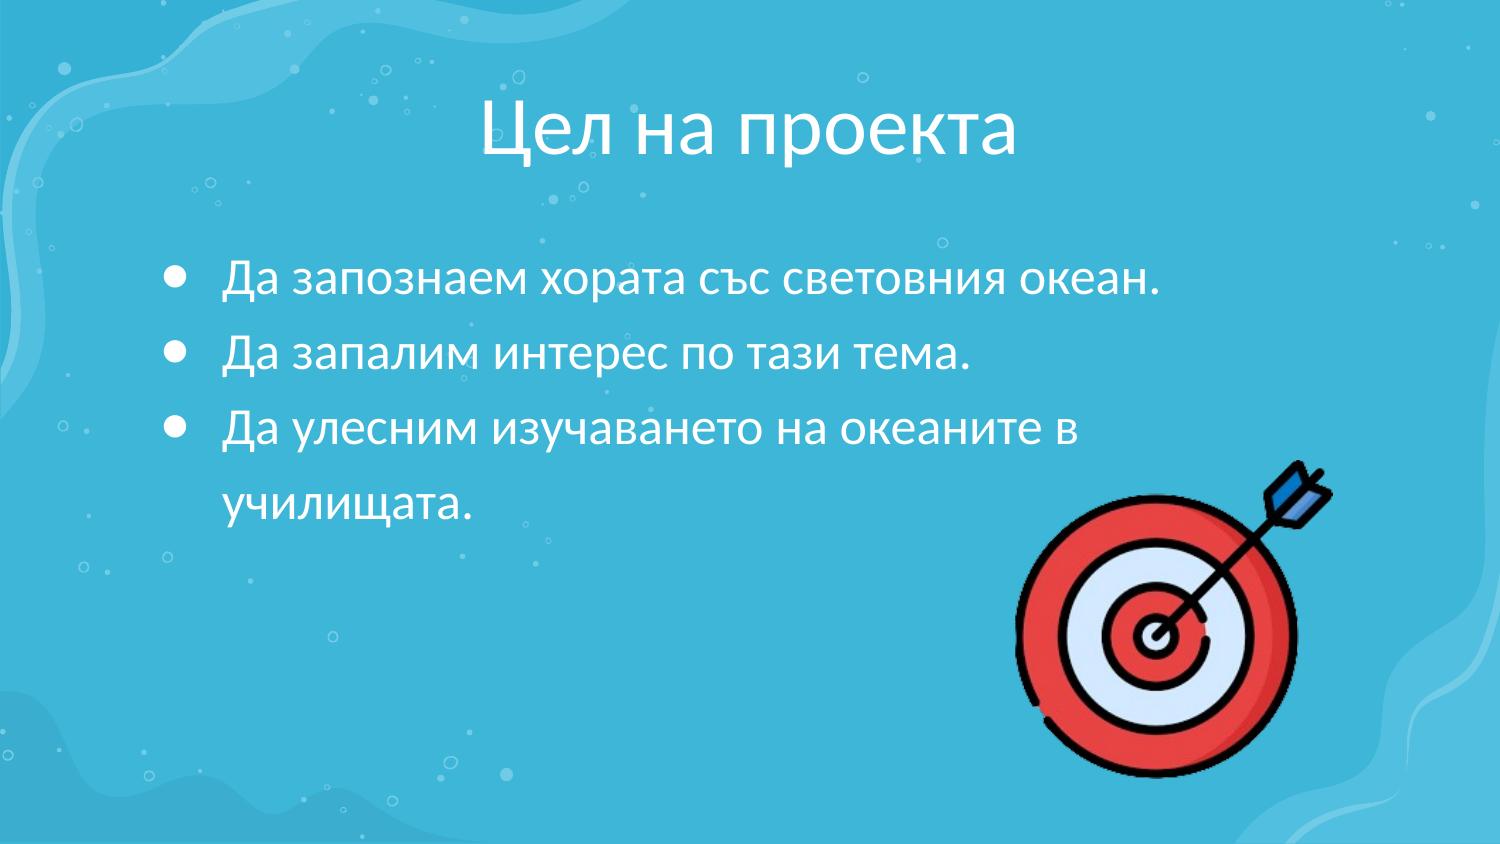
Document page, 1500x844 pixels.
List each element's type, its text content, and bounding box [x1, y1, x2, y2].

picture [1014, 460, 1333, 780]
title Цел на проекта [118, 88, 1382, 216]
list Да запознаем хората със световния океан. Да запалим интерес по тази тема. Да улесним изучаването на океаните в училищата. [131, 215, 1312, 765]
